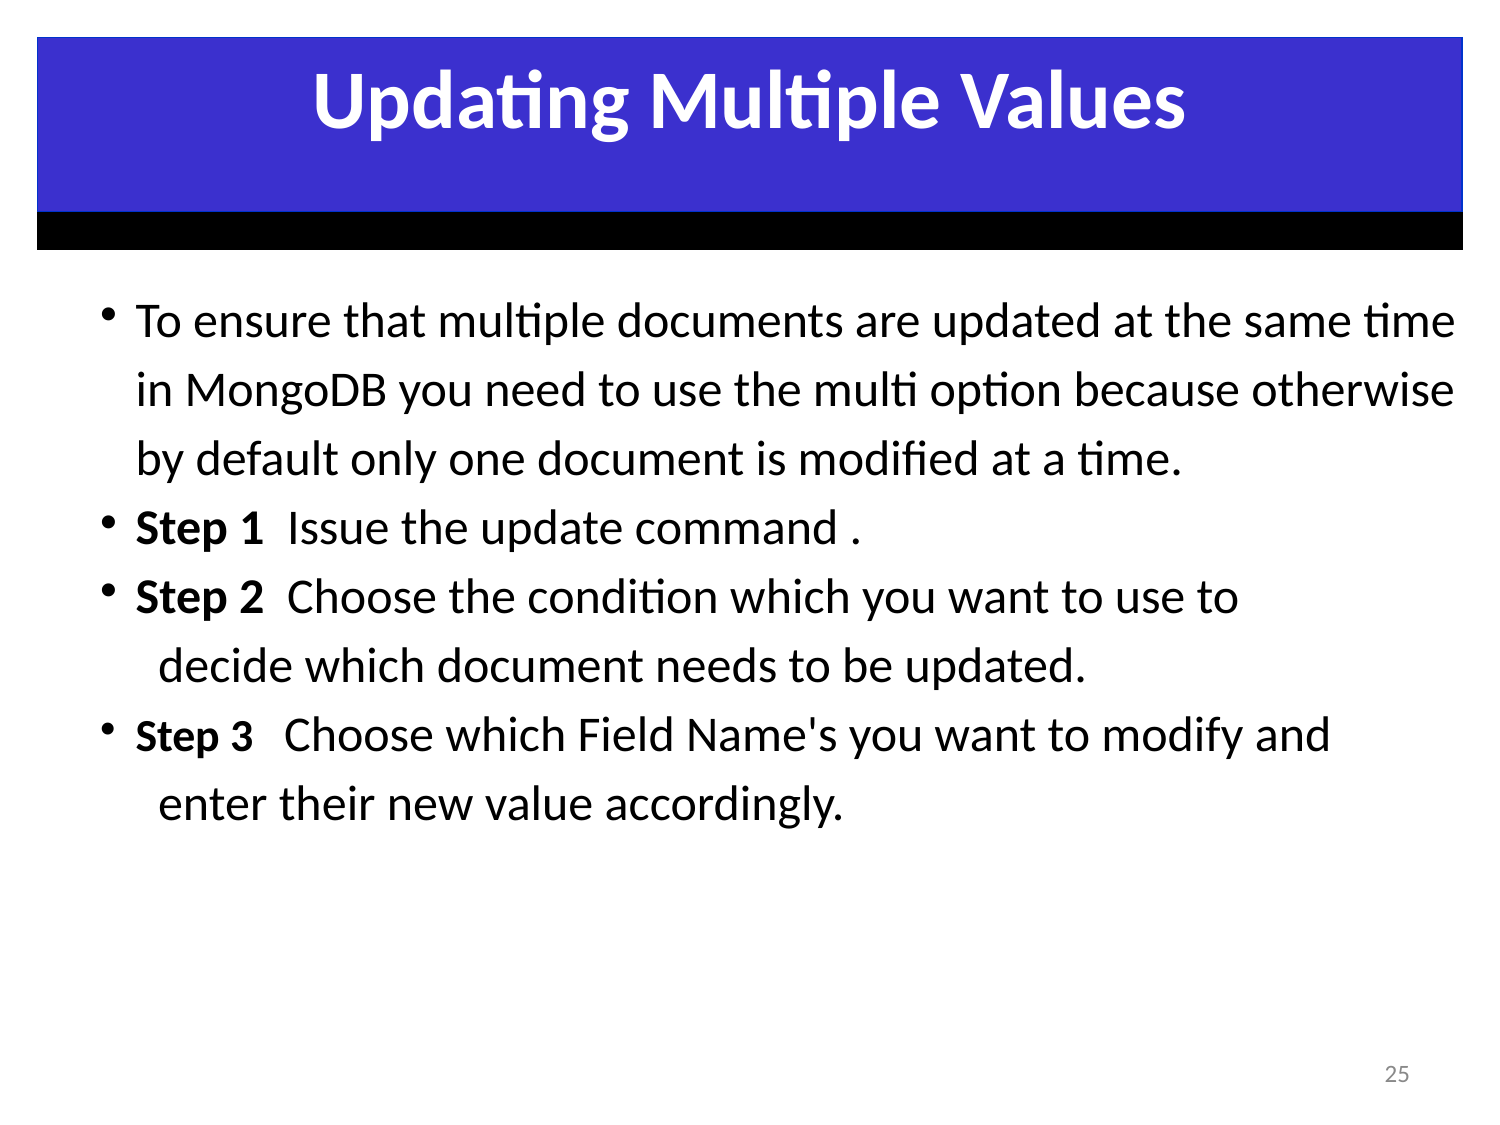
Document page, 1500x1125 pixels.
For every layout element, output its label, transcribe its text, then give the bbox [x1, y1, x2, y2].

text_box Updating Multiple Values [50, 37, 1450, 213]
text_box 25 [1074, 1042, 1425, 1103]
text_box To ensure that multiple documents are updated at the same time in MongoDB you need to use the multi option because otherwise by default only one document is modified at a time. Step 1 Issue the update command . Step 2 Choose the condition which you want to use to decide which document needs to be updated. Step 3 Choose which Field Name's you want to modify and enter their new value accordingly. [49, 271, 1488, 1043]
